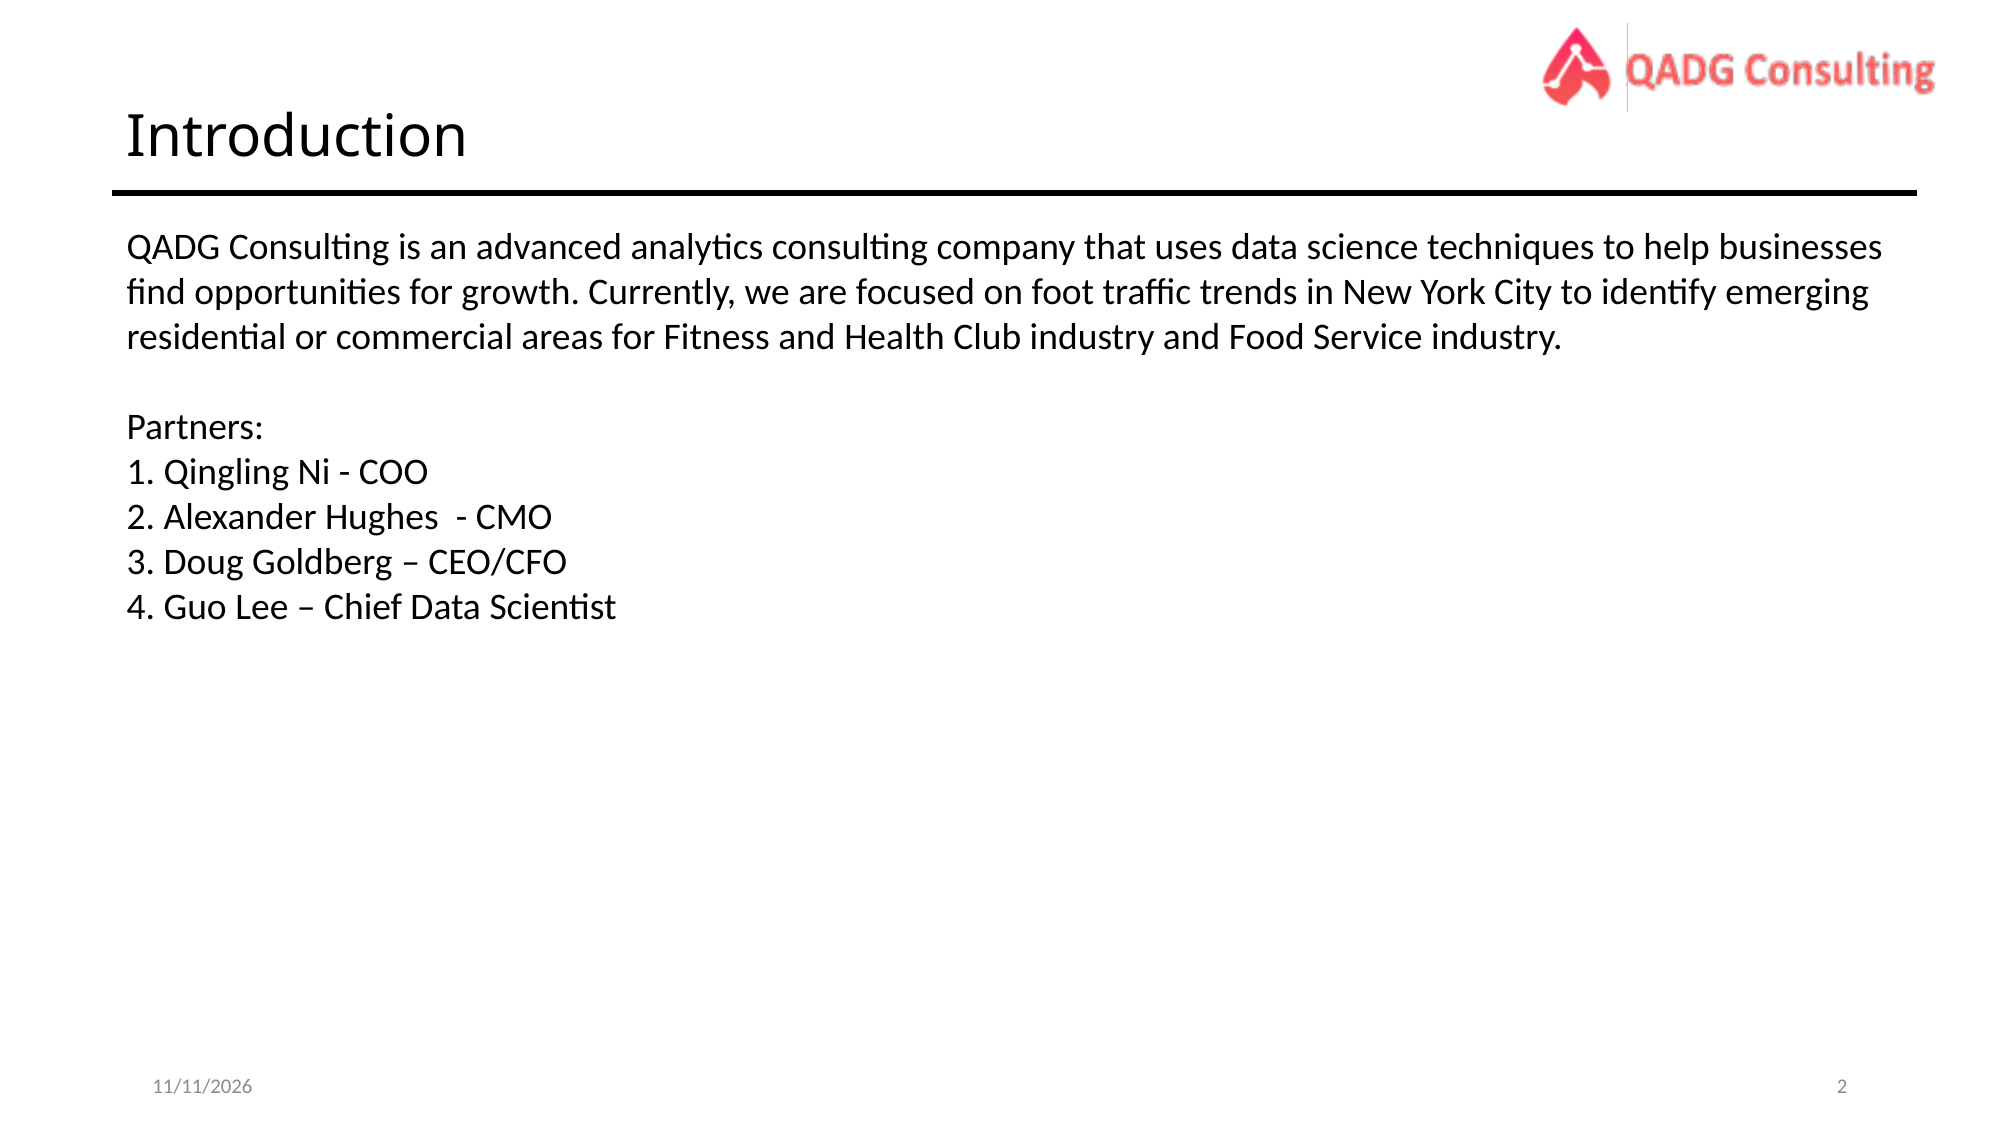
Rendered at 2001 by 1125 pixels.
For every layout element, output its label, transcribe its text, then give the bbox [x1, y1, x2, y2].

title Introduction [111, 89, 1918, 186]
slide_number 1 [1412, 1055, 1863, 1116]
list QADG Consulting is an advanced analytics consulting company that uses data science techniques to help businesses find opportunities for growth. Currently, we are focused on foot traffic trends in New York City to identify emerging residential or commercial areas for Fitness and Health Club industry and Food Service industry. Partners: 1. Qingling Ni - COO 2. Alexander Hughes - CMO 3. Doug Goldberg – CEO/CFO 4. Guo Lee – Chief Data Scientist [111, 214, 1918, 1017]
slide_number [137, 1055, 588, 1116]
